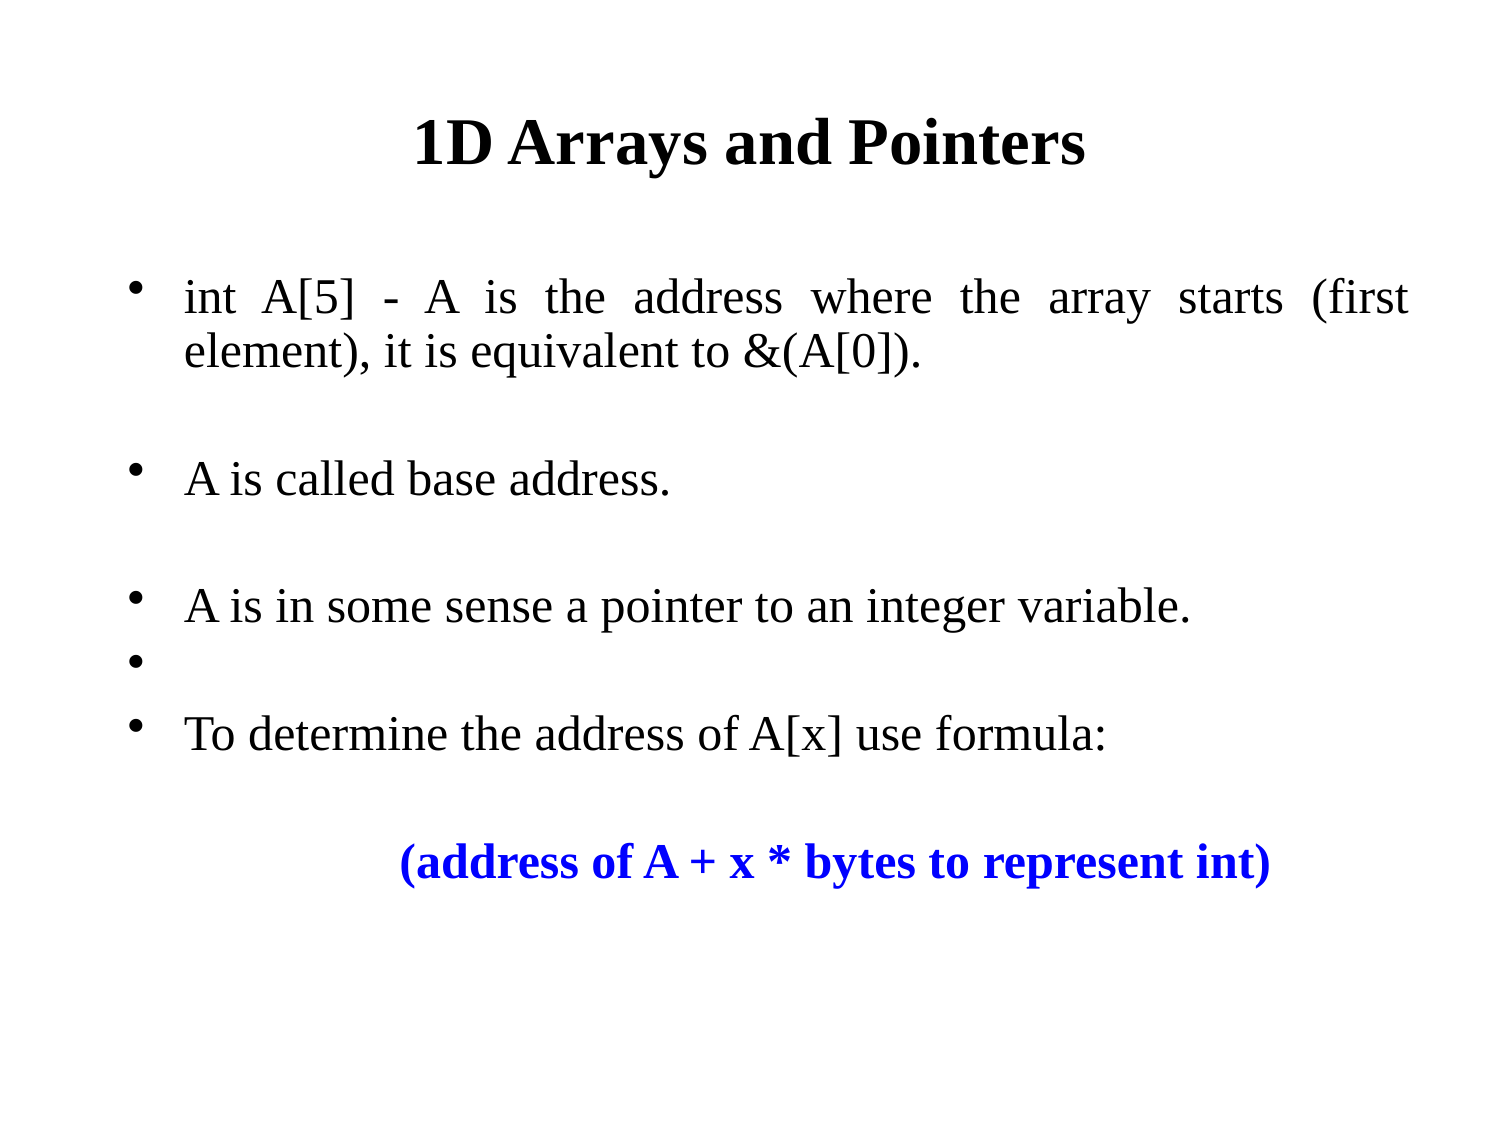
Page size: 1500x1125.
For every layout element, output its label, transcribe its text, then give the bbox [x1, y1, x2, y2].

title 1D Arrays and Pointers [112, 87, 1388, 188]
list int A[5] - A is the address where the array starts (first element), it is equivalent to &(A[0]). A is called base address. A is in some sense a pointer to an integer variable. To determine the address of A[x] use formula: (address of A + x * bytes to represent int) [112, 262, 1426, 1001]
